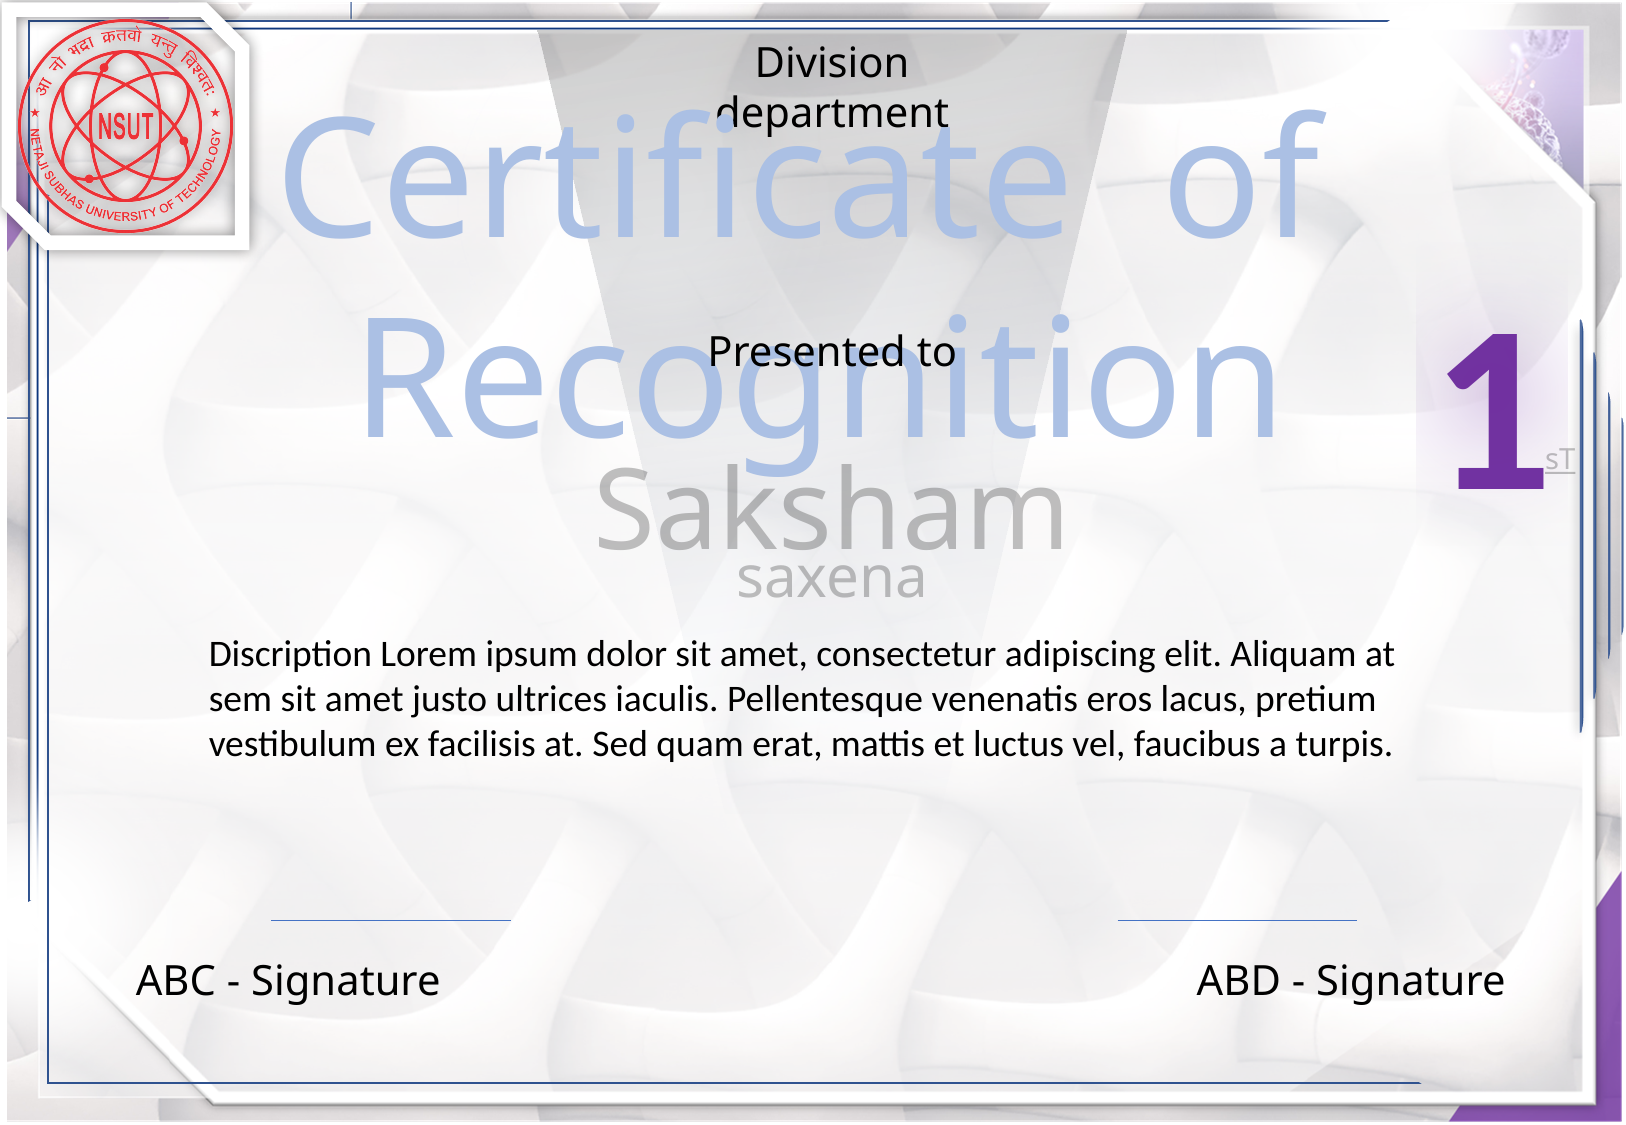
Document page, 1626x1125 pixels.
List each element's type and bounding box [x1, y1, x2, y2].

picture [7, 2, 1625, 1123]
text_box [102, 920, 1538, 1012]
